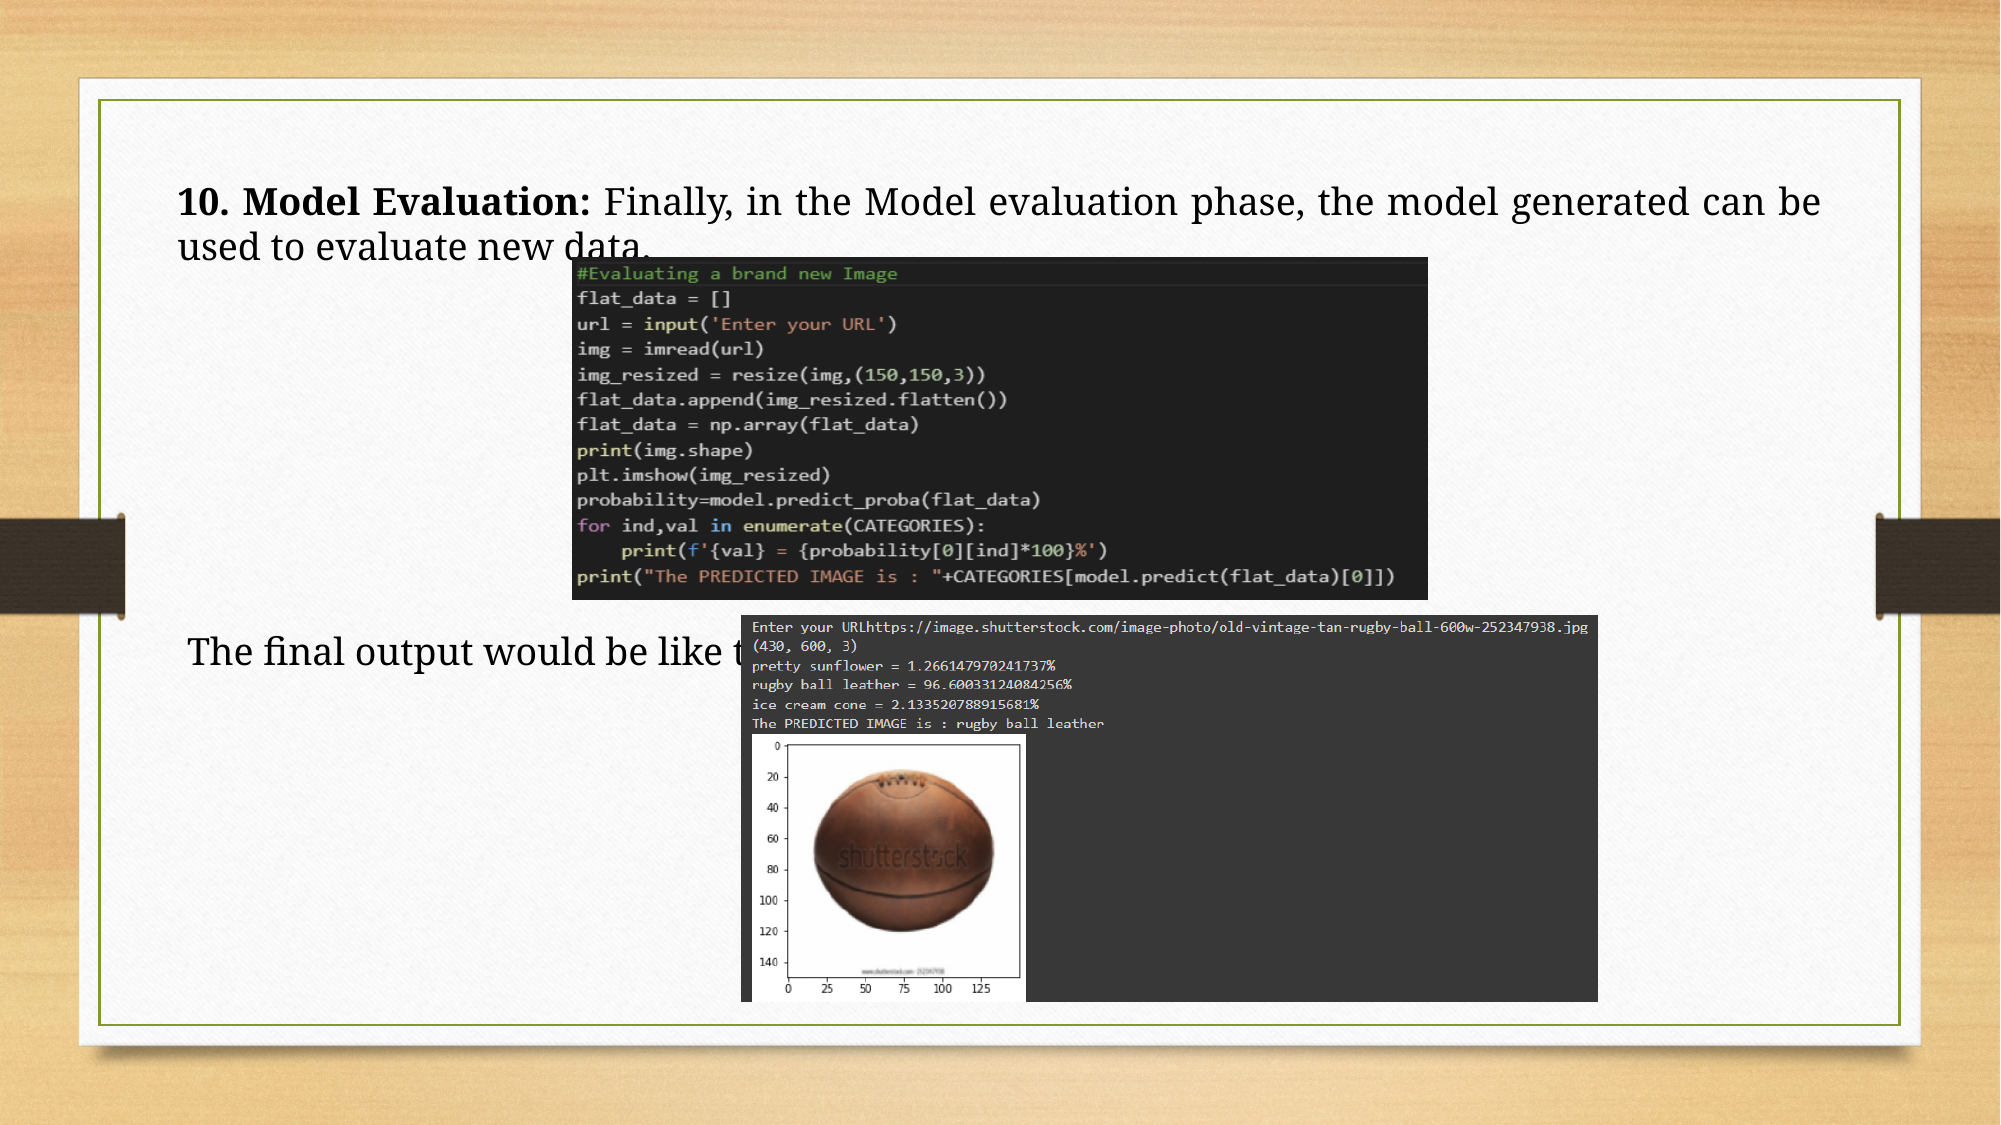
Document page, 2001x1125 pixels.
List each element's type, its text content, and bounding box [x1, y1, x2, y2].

text_box 10. Model Evaluation: Finally, in the Model evaluation phase, the model generated can be used to evaluate new data. The final output would be like this: [162, 171, 1838, 681]
picture [0, 0, 2001, 1125]
